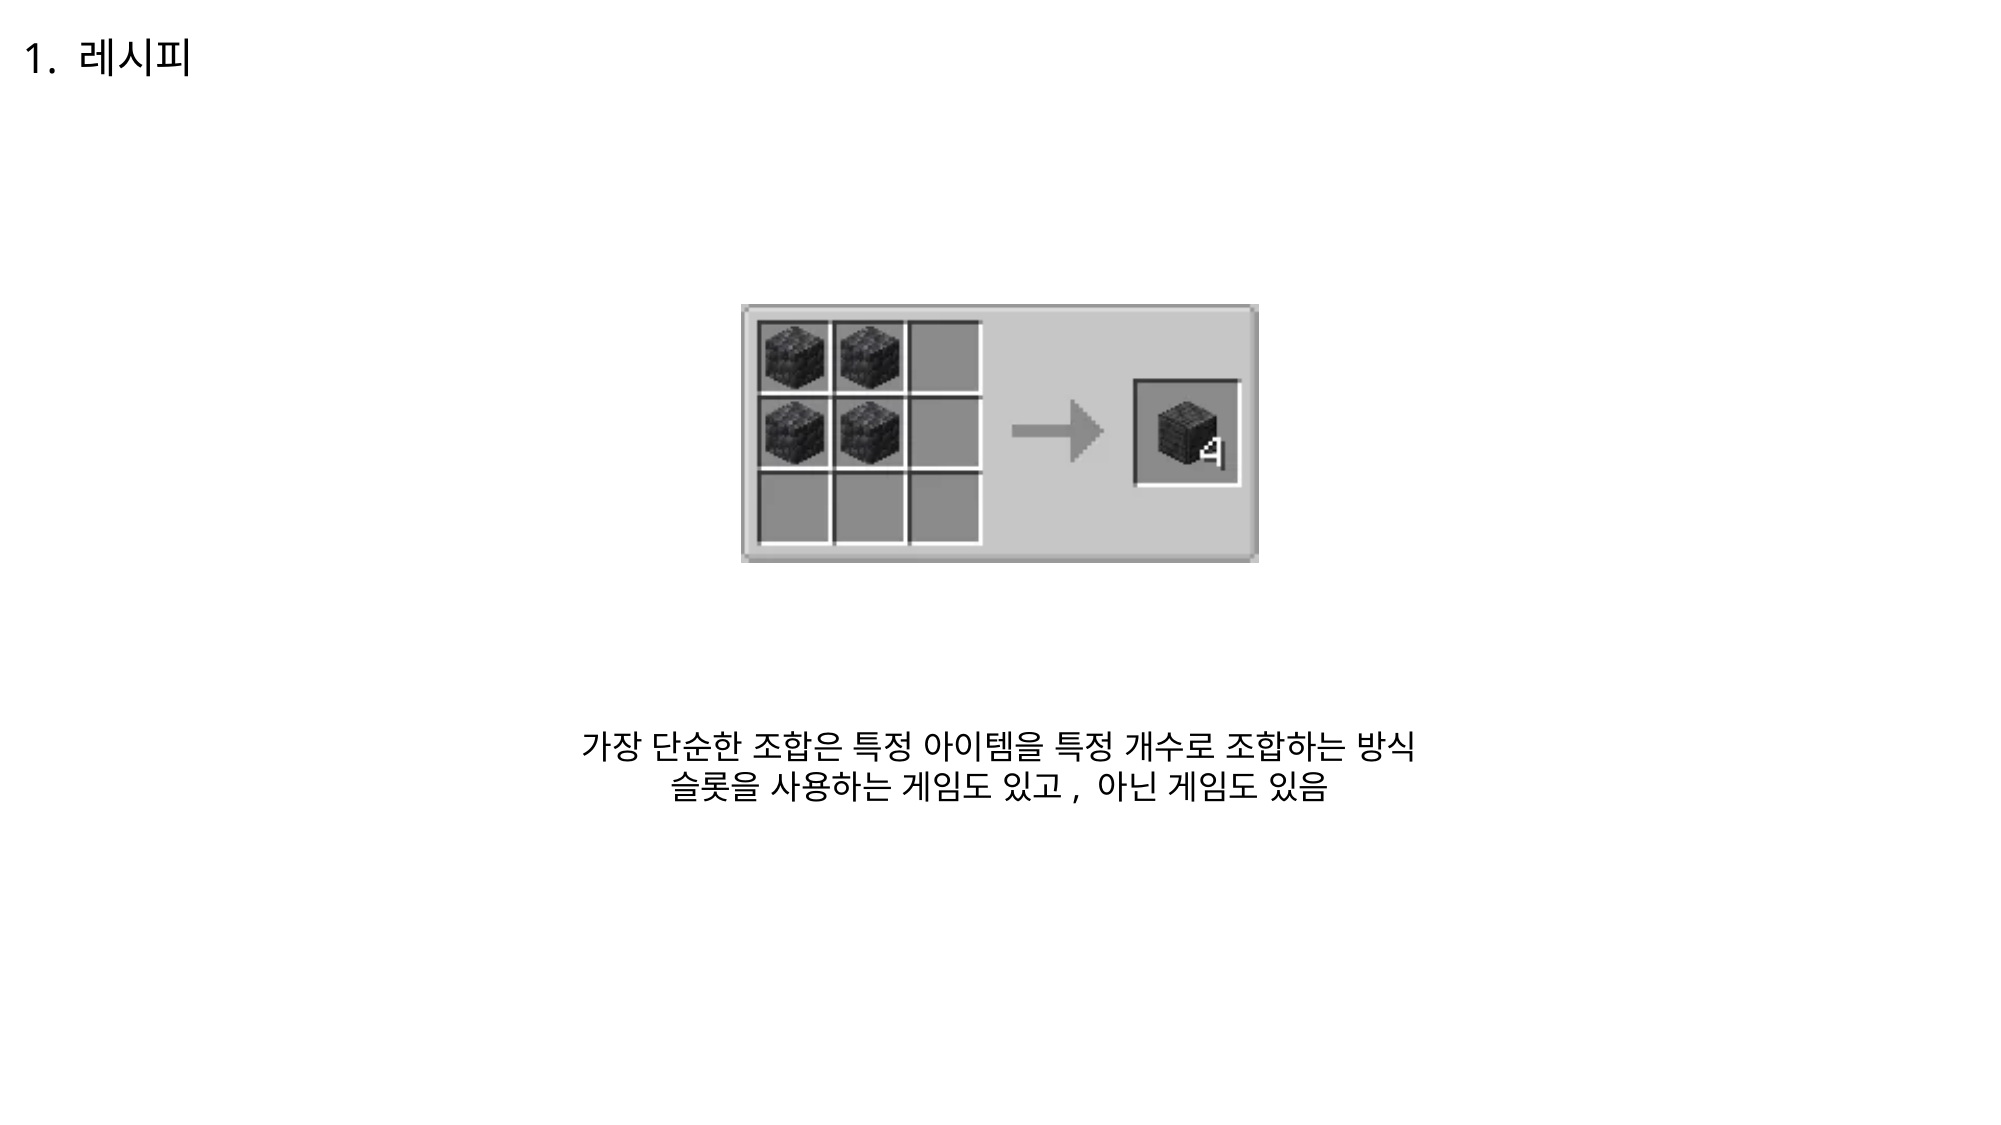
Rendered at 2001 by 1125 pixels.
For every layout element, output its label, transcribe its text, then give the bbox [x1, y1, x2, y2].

text_box 가장 단순한 조합은 특정 아이템을 특정 개수로 조합하는 방식 슬롯을 사용하는 게임도 있고, 아닌 게임도 있음 [566, 718, 1433, 814]
picture [741, 303, 1259, 563]
text_box 1. 레시피 [7, 24, 209, 90]
